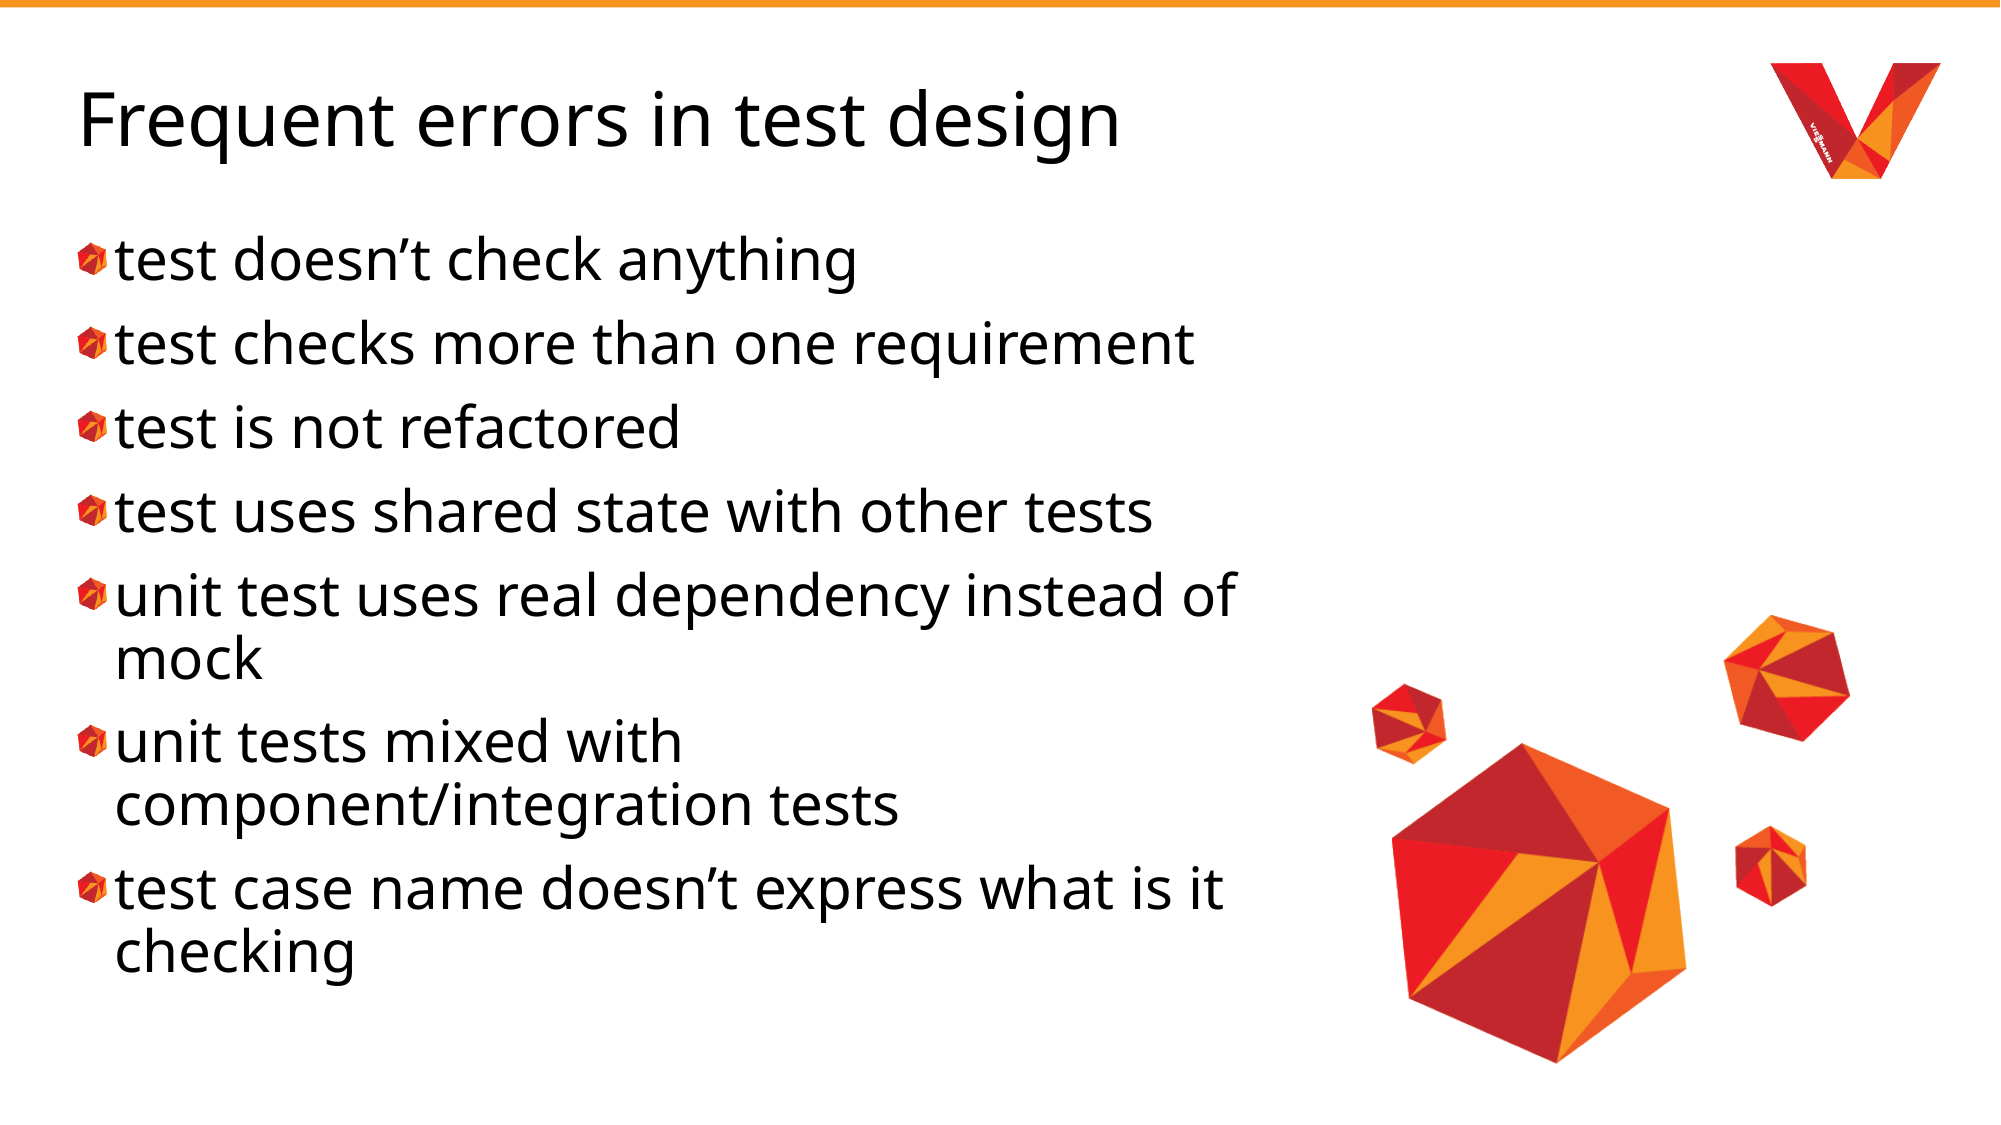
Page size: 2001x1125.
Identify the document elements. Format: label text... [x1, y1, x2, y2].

picture [77, 410, 107, 442]
picture [1372, 615, 1850, 1064]
picture [77, 577, 107, 610]
picture [77, 242, 107, 275]
picture [77, 724, 107, 757]
title Frequent errors in test design [62, 59, 1941, 185]
list test doesn’t check anything test checks more than one requirement test is not refactored test uses shared state with other tests unit test uses real dependency instead of mock unit tests mixed with component/integration tests test case name doesn’t express what is it checking [62, 223, 1297, 1064]
picture [77, 494, 107, 526]
picture [77, 326, 107, 359]
picture [77, 871, 107, 903]
